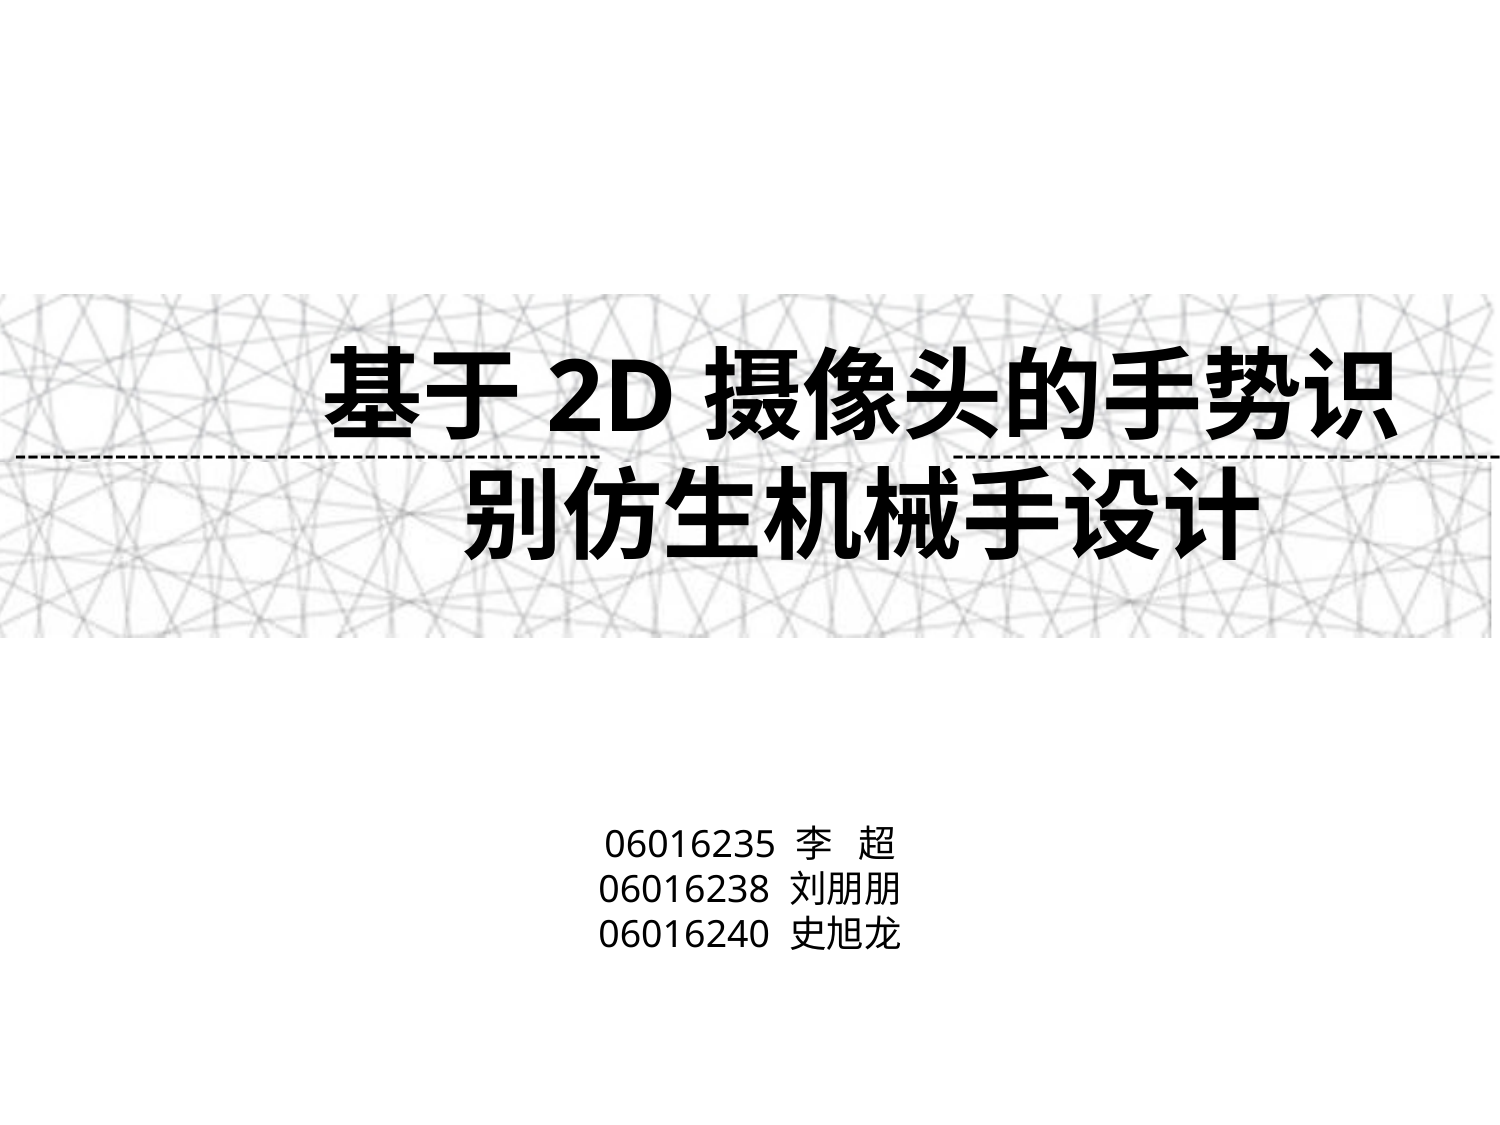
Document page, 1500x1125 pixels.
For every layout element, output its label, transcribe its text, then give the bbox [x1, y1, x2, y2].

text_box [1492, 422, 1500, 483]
text_box 06016235 李 超 06016238 刘朋朋 06016240 史旭龙 [453, 812, 1047, 963]
picture [0, 294, 1497, 638]
